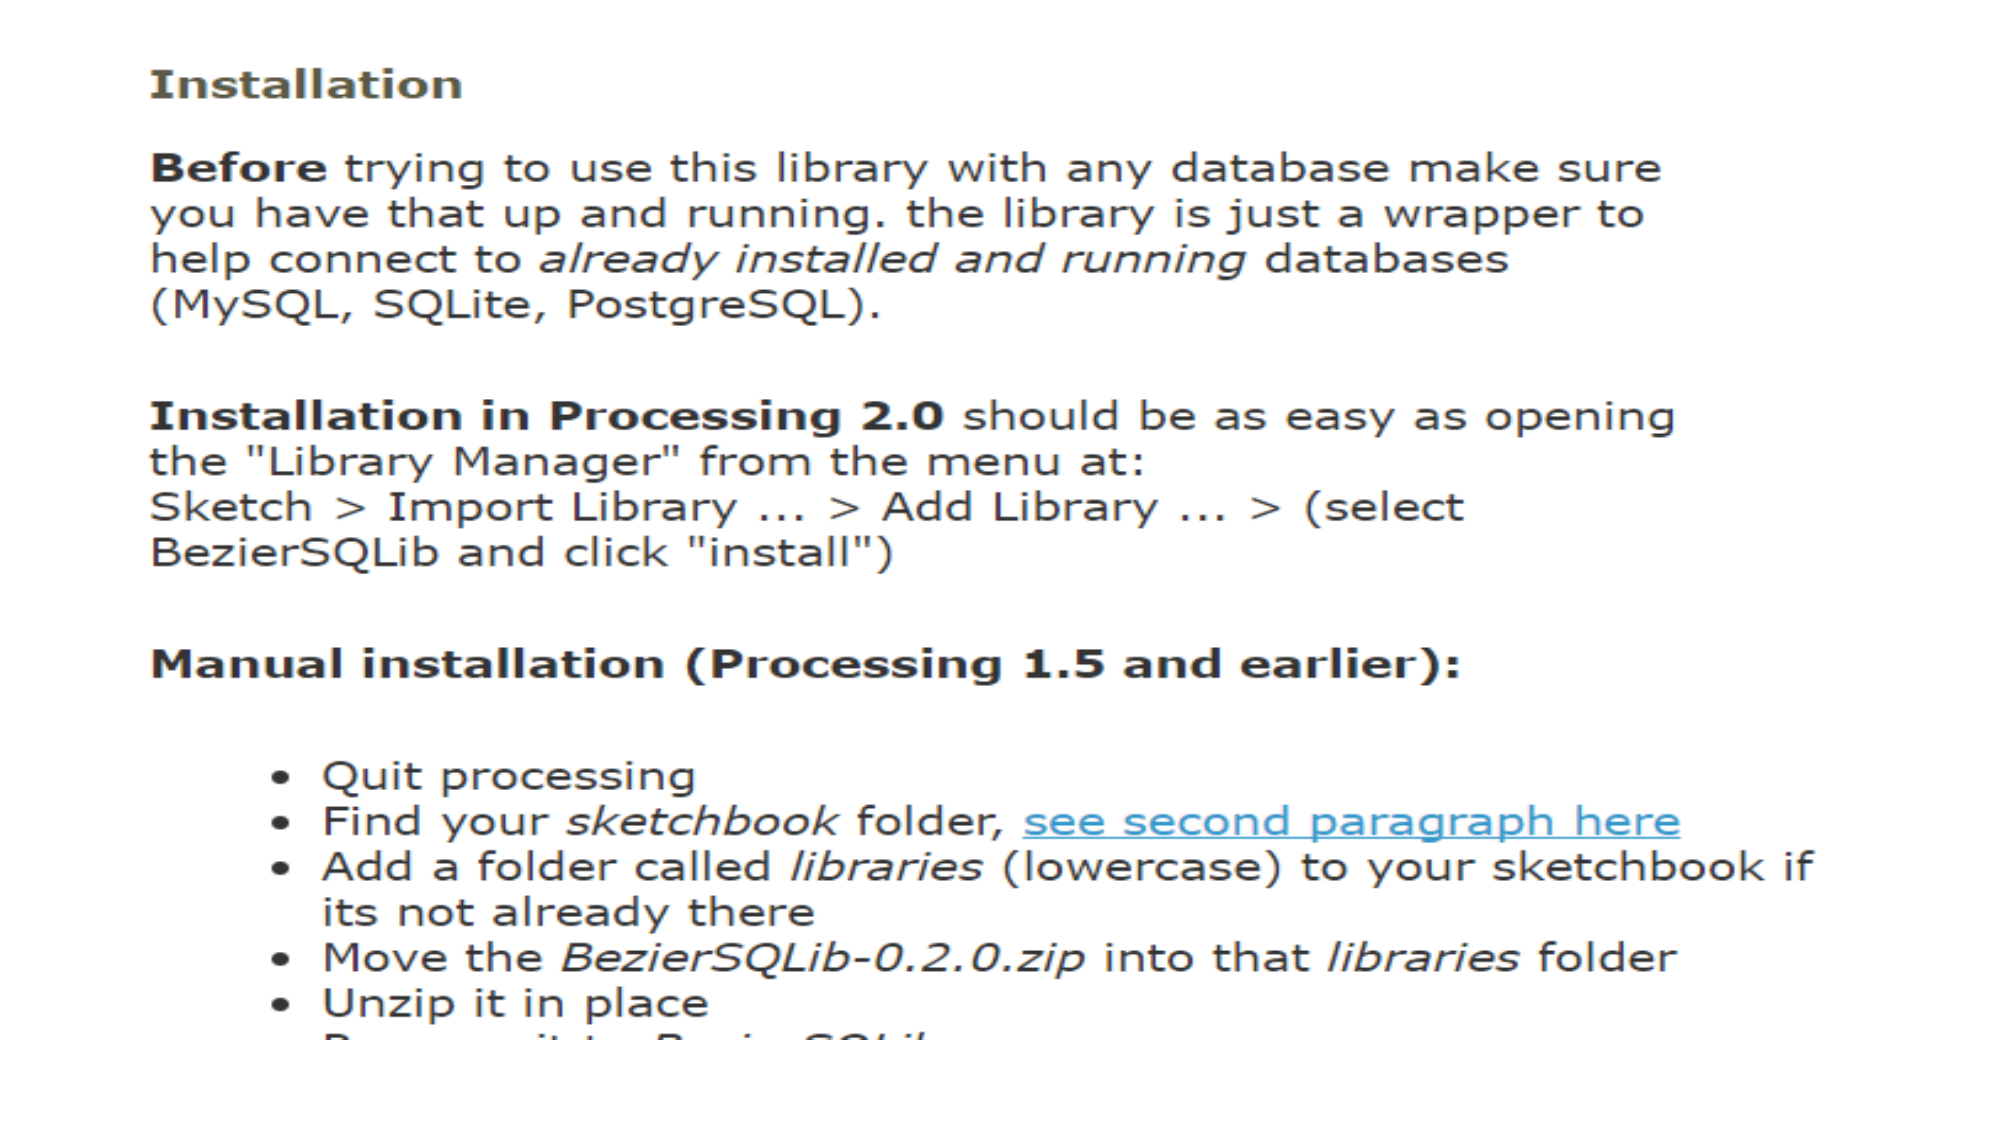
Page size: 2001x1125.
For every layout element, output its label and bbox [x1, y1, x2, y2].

picture [137, 59, 1831, 1040]
